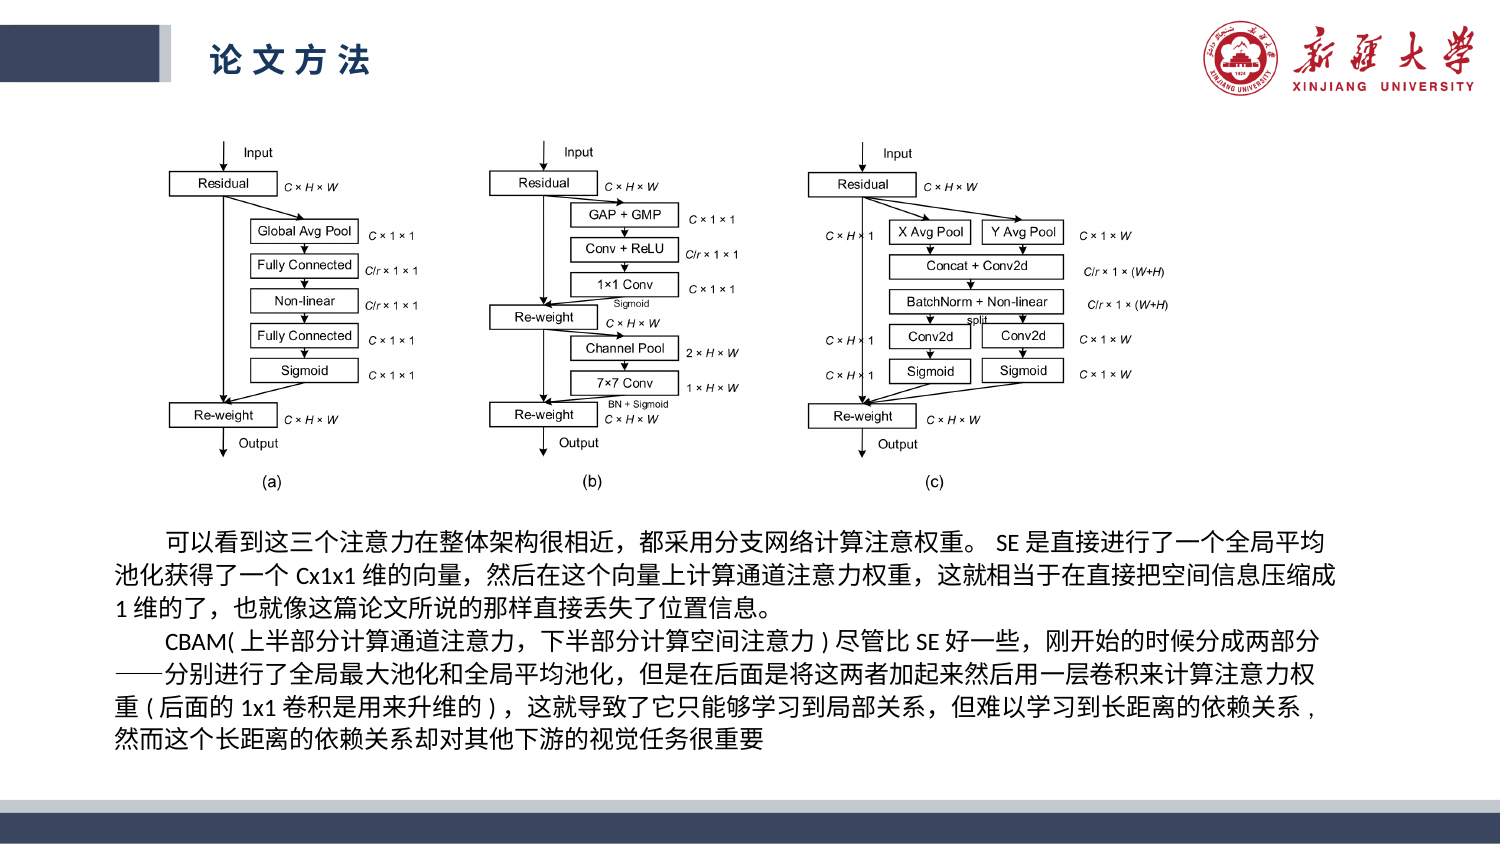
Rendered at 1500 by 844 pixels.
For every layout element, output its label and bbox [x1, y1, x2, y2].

picture [159, 105, 1188, 494]
picture [1198, 10, 1485, 103]
text_box [0, 24, 1500, 844]
